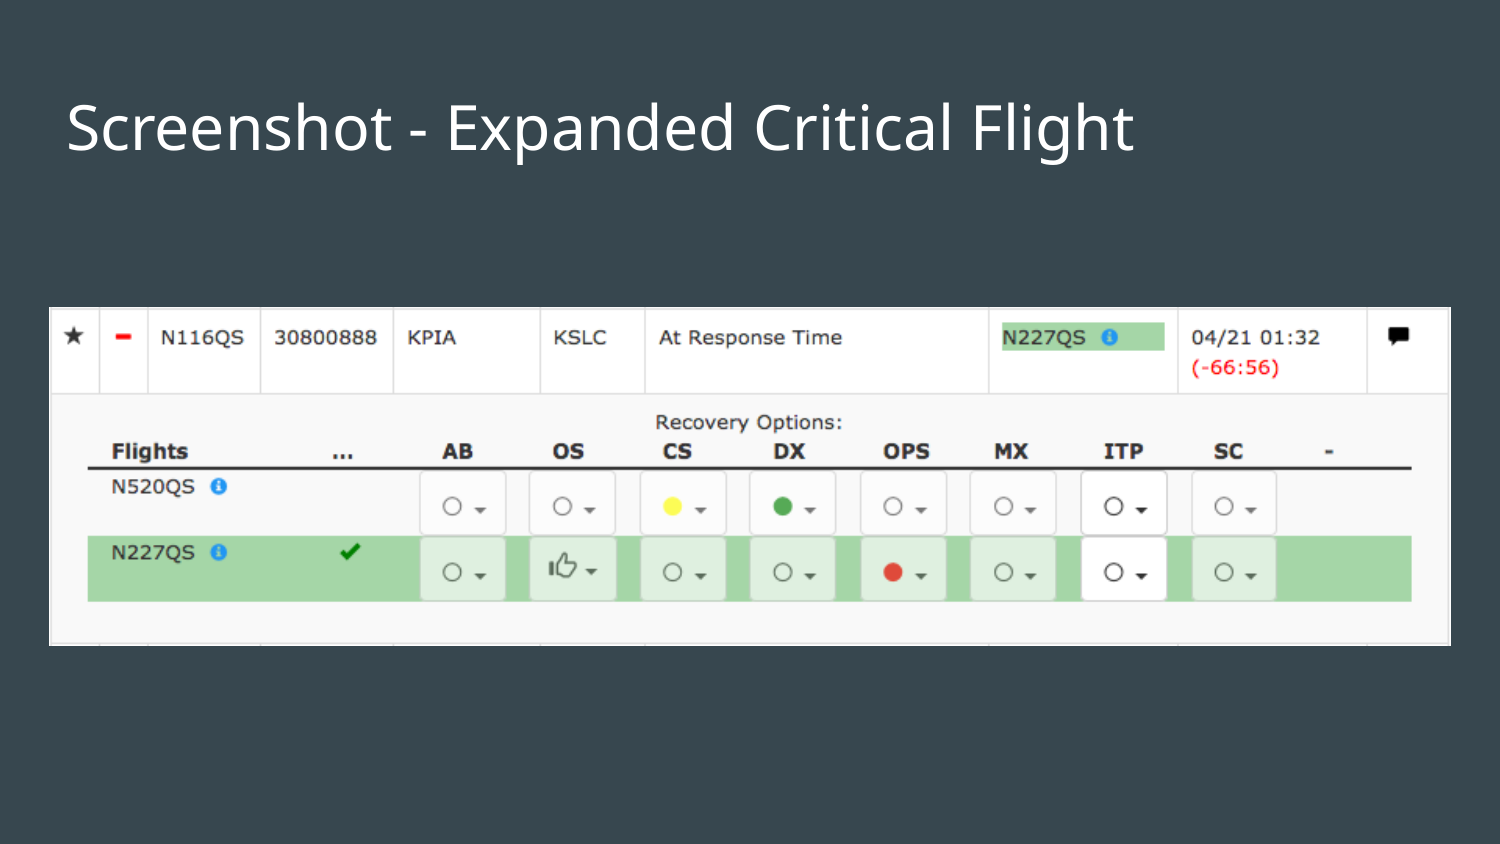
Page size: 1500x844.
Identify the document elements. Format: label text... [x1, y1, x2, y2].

picture [48, 307, 1451, 646]
title Screenshot - Expanded Critical Flight [51, 72, 1449, 167]
